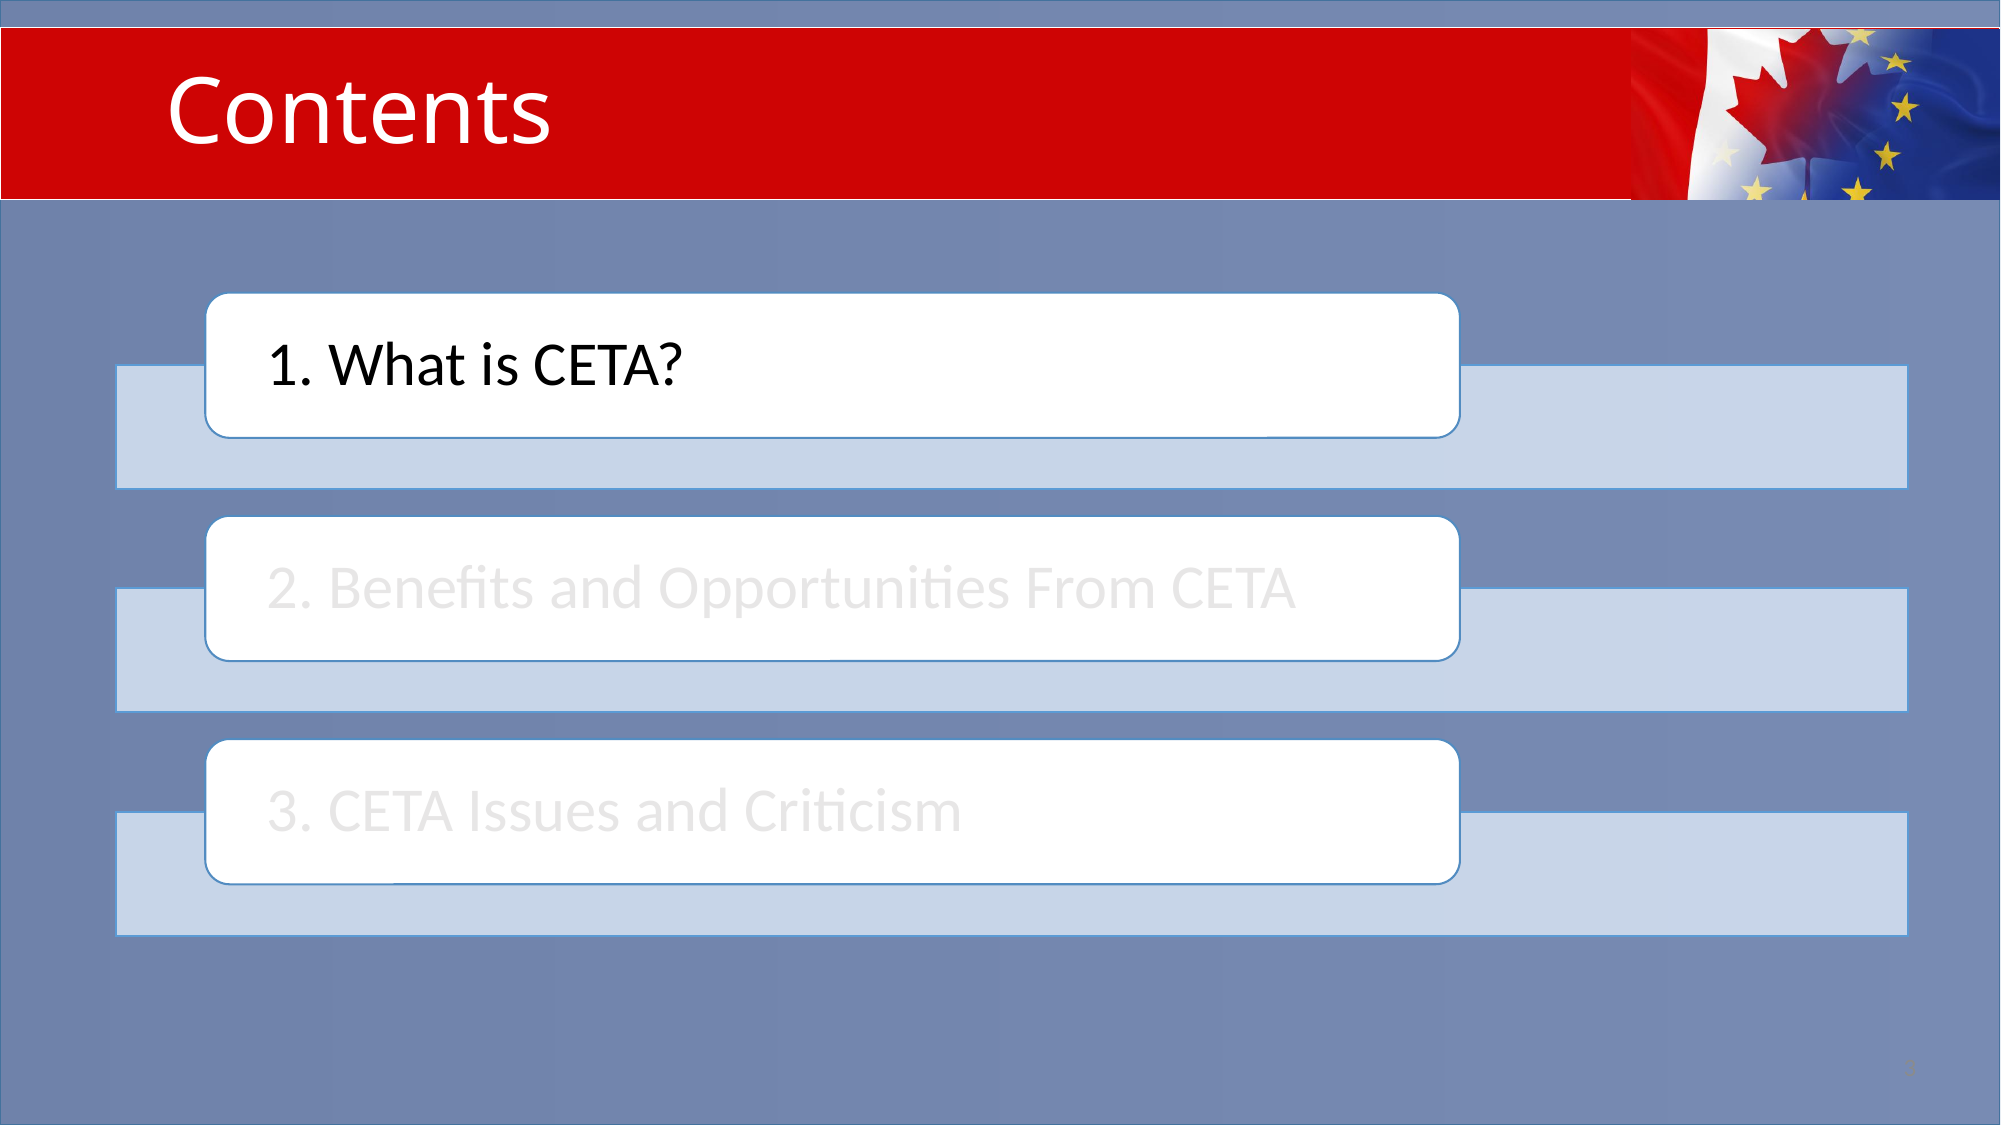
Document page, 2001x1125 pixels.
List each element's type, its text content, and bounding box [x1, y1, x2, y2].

slide_number 3 [1481, 1036, 1932, 1097]
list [115, 287, 1909, 941]
title Contents [0, 27, 2000, 200]
picture [1631, 29, 2000, 200]
